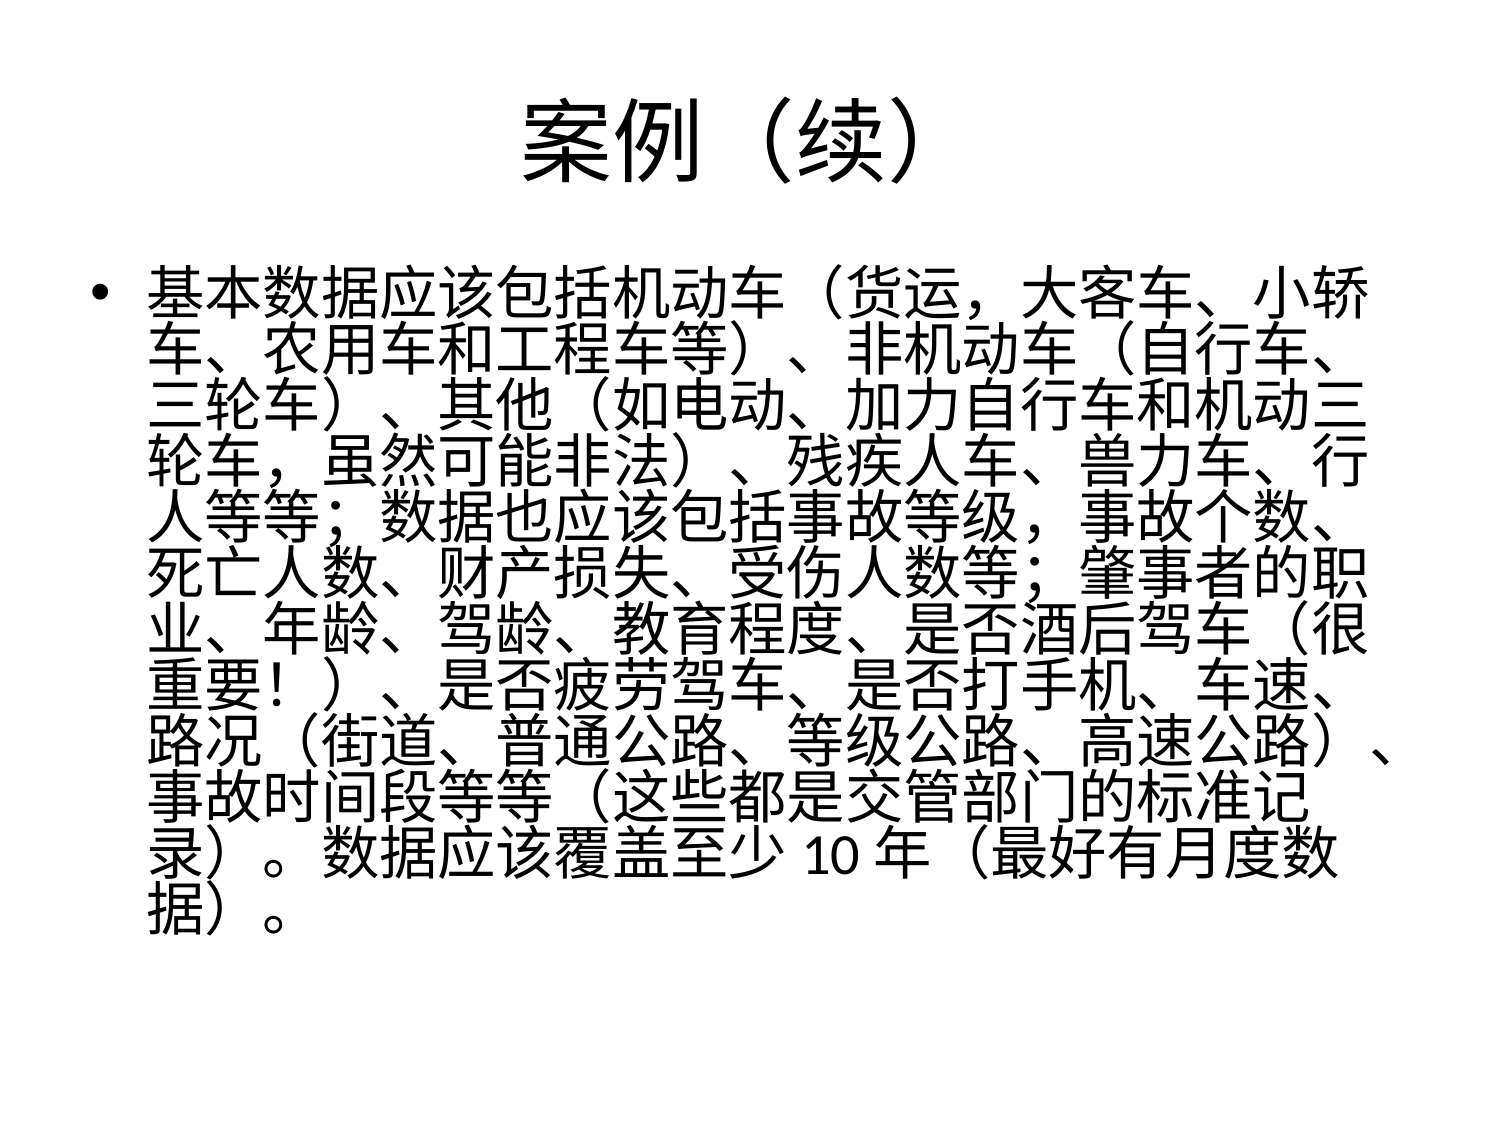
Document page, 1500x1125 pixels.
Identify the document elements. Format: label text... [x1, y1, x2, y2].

list 基本数据应该包括机动车（货运，大客车、小轿车、农用车和工程车等）、非机动车（自行车、三轮车）、其他（如电动、加力自行车和机动三轮车，虽然可能非法）、残疾人车、兽力车、行人等等；数据也应该包括事故等级，事故个数、死亡人数、财产损失、受伤人数等；肇事者的职业、年龄、驾龄、教育程度、是否酒后驾车（很重要！）、是否疲劳驾车、是否打手机、车速、路况（街道、普通公路、等级公路、高速公路）、事故时间段等等（这些都是交管部门的标准记录）。数据应该覆盖至少10年（最好有月度数据）。 [75, 262, 1425, 1005]
title 案例（续） [75, 45, 1425, 233]
